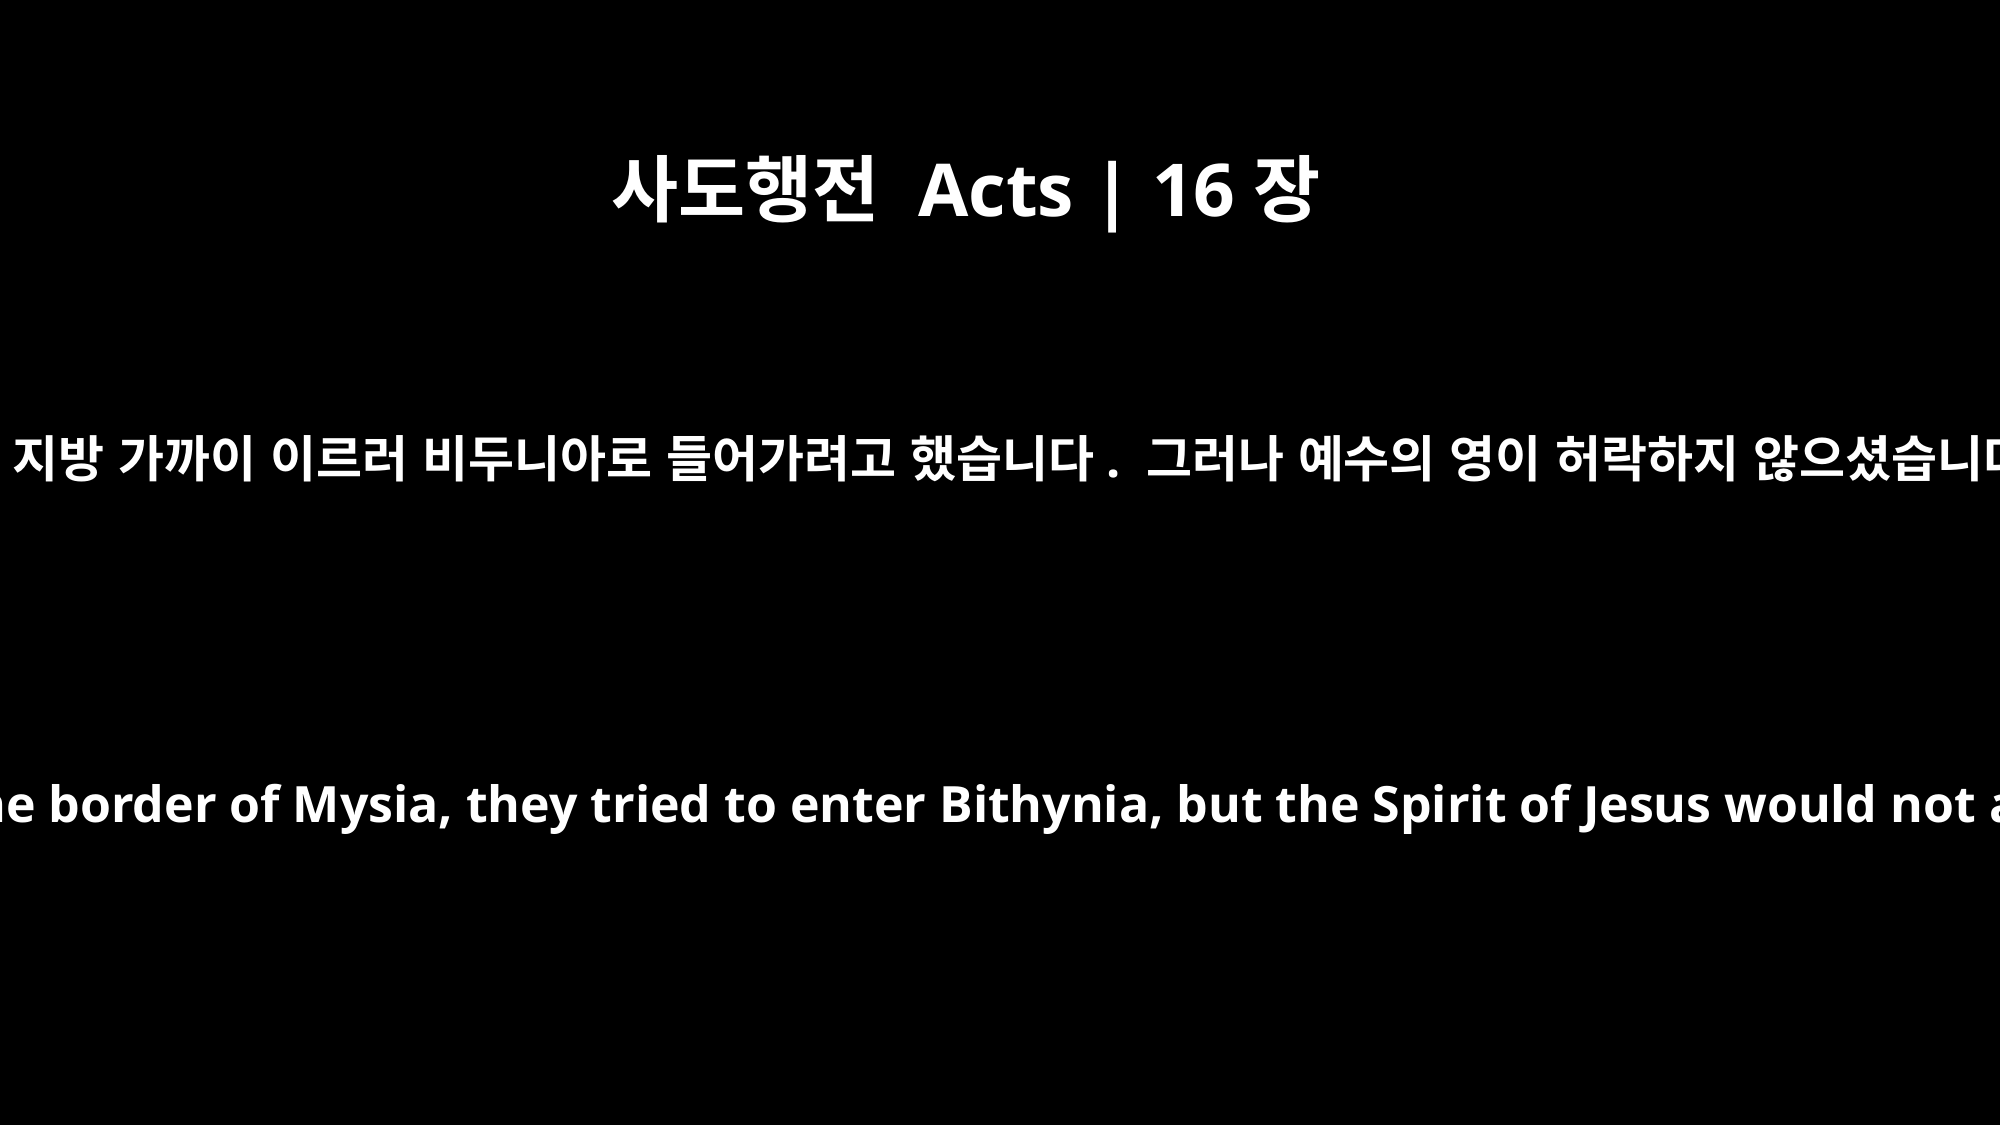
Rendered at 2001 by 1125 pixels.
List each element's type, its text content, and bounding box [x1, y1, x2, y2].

text_box 7 무시아 지방 가까이 이르러 비두니아로 들어가려고 했습니다. 그러나 예수의 영이 허락하지 않으셨습니다. [0, 359, 2000, 495]
text_box 사도행전 Acts | 16장 [596, 136, 1336, 239]
text_box When they came to the border of Mysia, they tried to enter Bithynia, but the Spirit of Jesus would not allow them to. [0, 764, 2000, 840]
